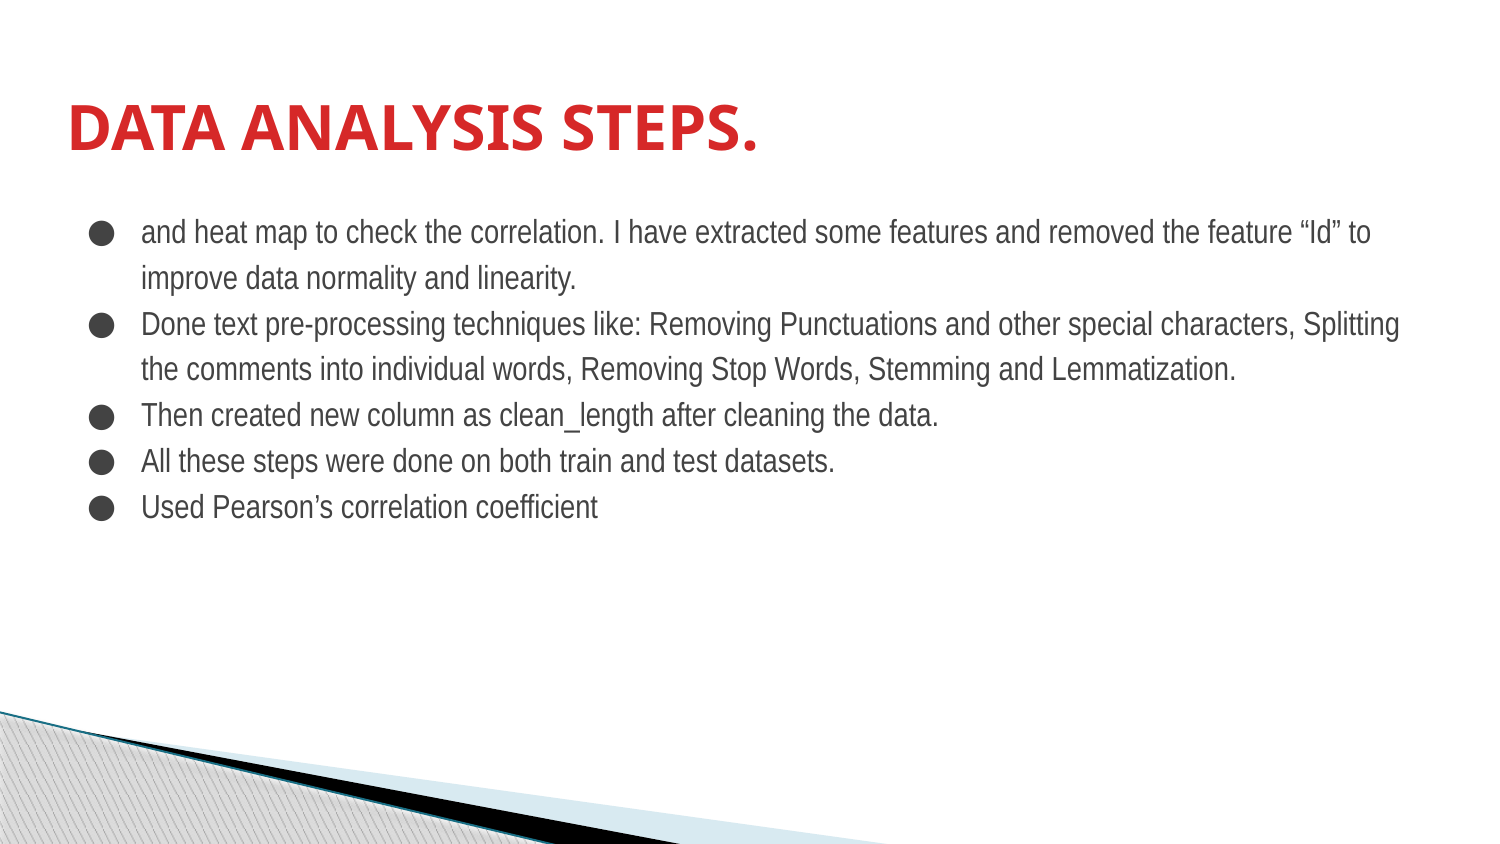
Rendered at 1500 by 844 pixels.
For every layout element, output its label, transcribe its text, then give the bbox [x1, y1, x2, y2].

title DATA ANALYSIS STEPS. [51, 72, 1449, 167]
list and heat map to check the correlation. I have extracted some features and removed the feature “Id” to improve data normality and linearity. Done text pre-processing techniques like: Removing Punctuations and other special characters, Splitting the comments into individual words, Removing Stop Words, Stemming and Lemmatization. Then created new column as clean_length after cleaning the data. All these steps were done on both train and test datasets. Used Pearson’s correlation coefficient [51, 189, 1449, 750]
